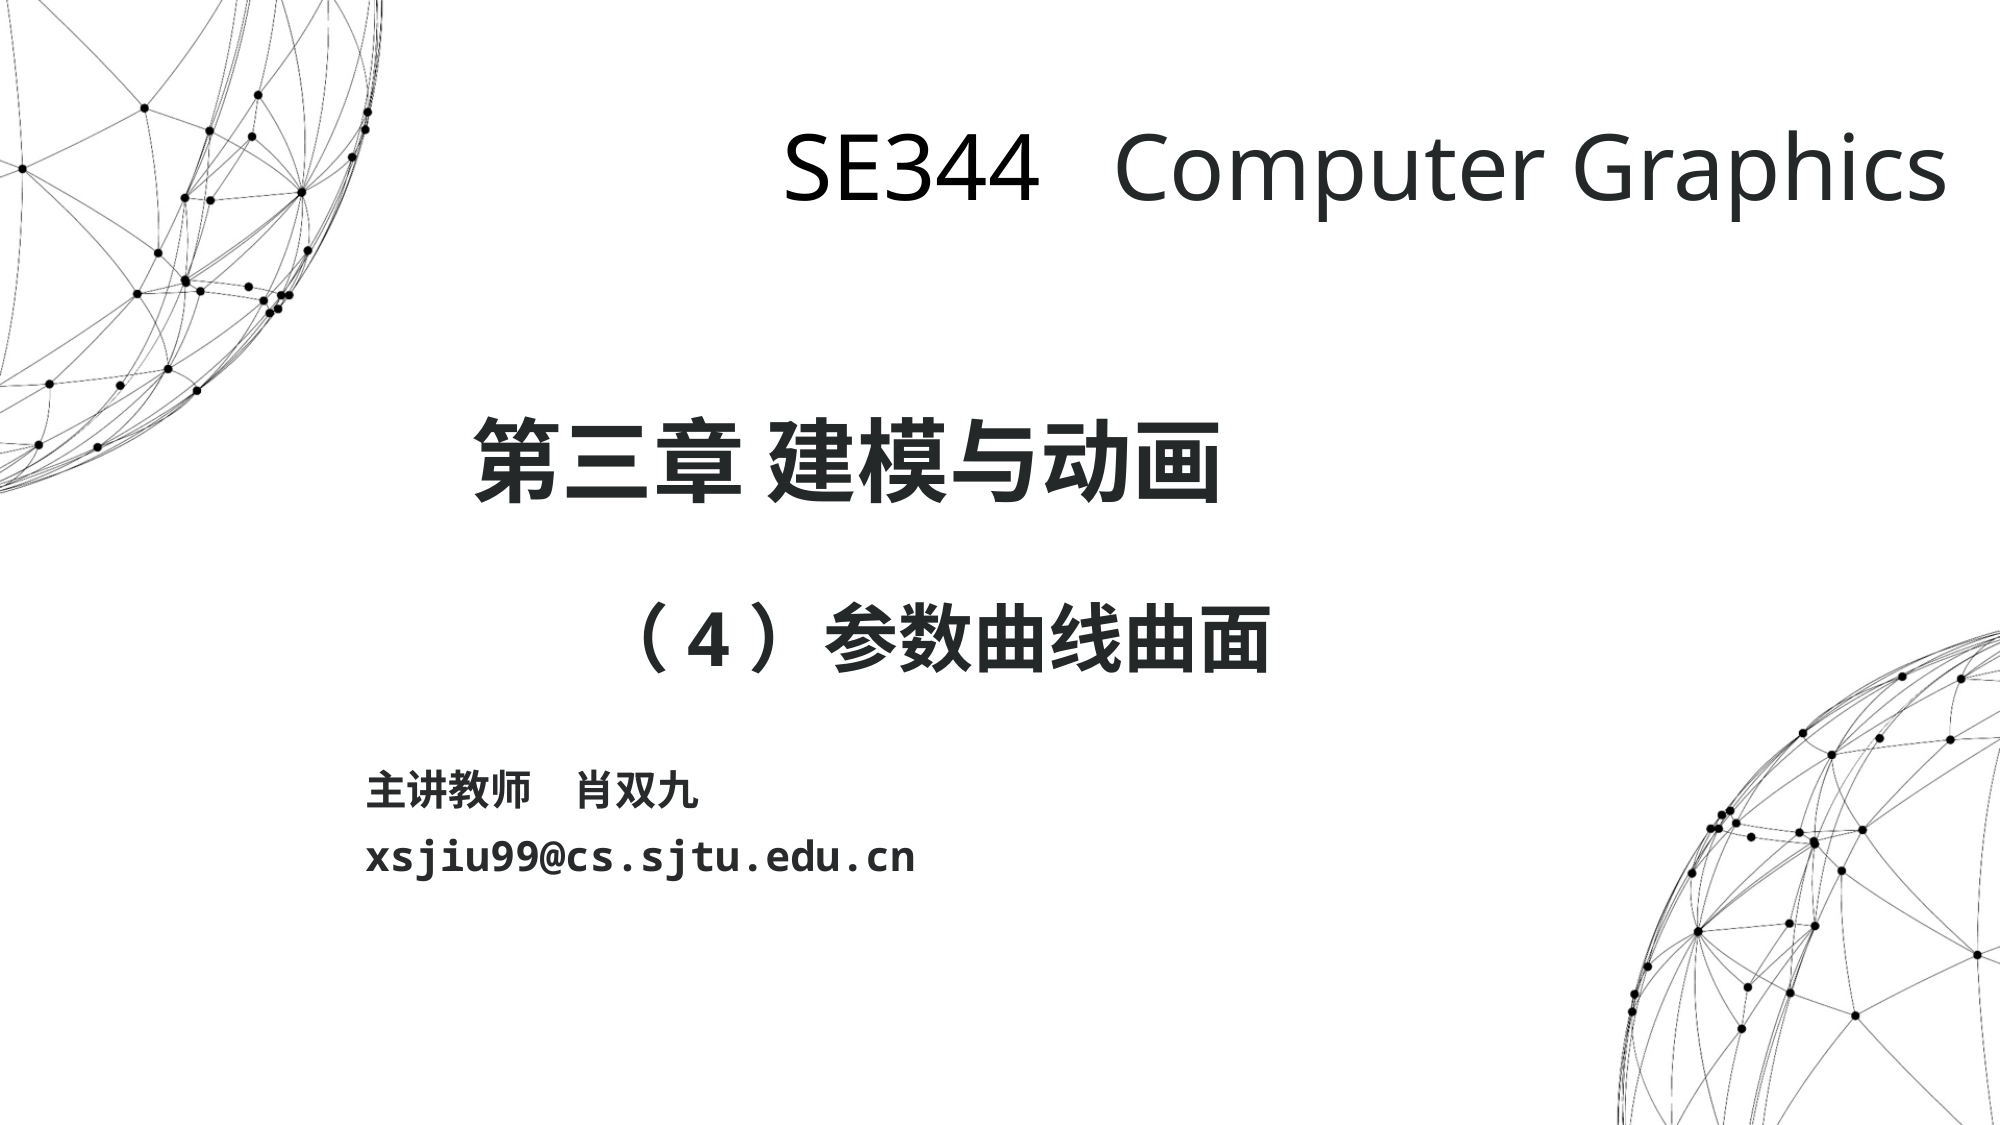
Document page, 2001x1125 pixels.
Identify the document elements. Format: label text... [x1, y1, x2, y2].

picture [0, 0, 2000, 1125]
text_box 第三章 建模与动画 （4）参数曲线曲面 主讲教师 肖双九 xsjiu99@cs.sjtu.edu.cn [350, 408, 1556, 705]
text_box SE344 Computer Graphics [774, 101, 1958, 227]
